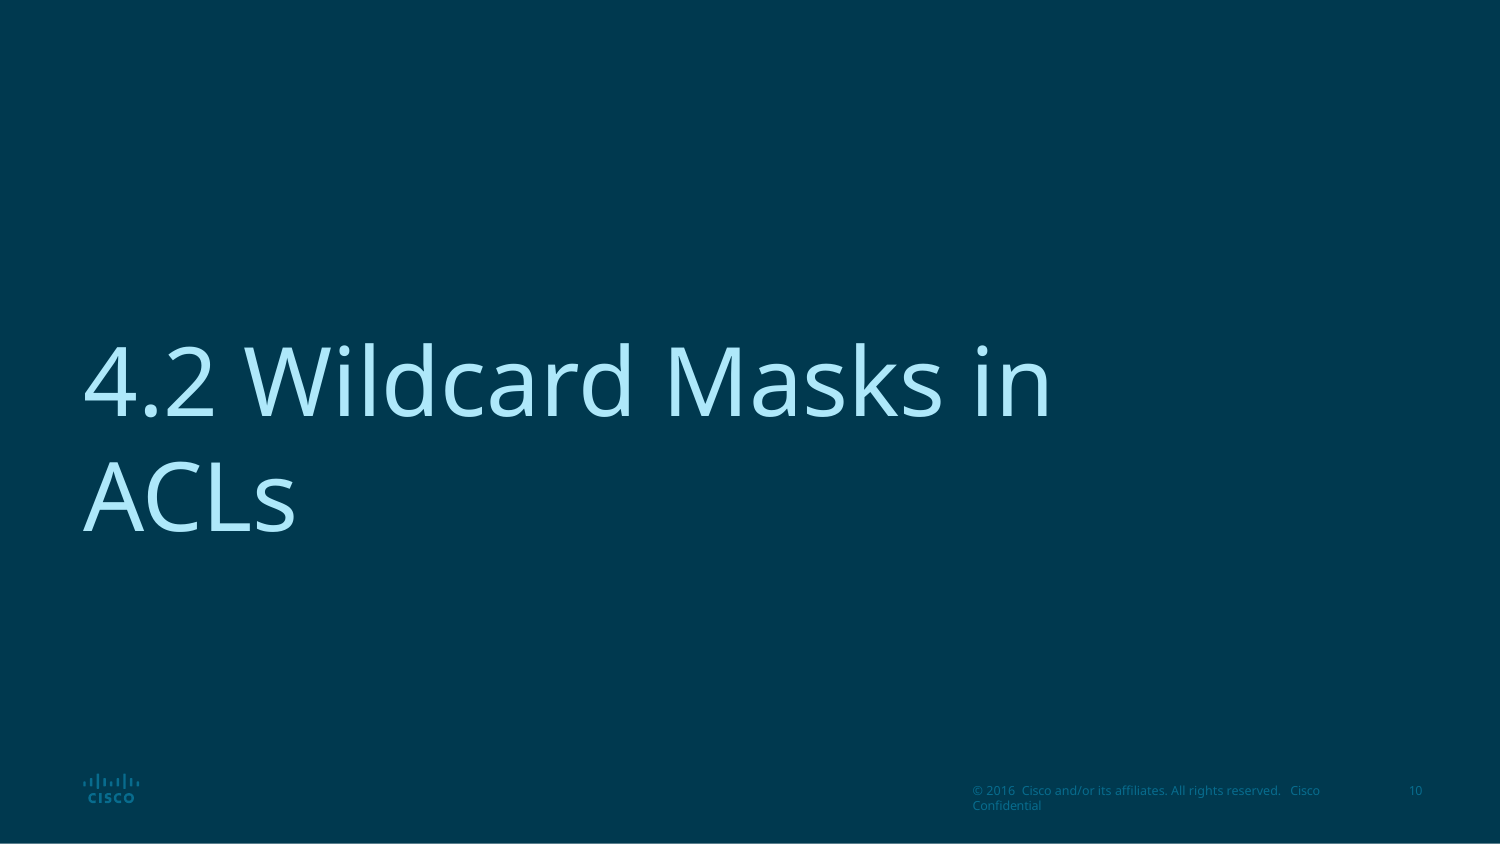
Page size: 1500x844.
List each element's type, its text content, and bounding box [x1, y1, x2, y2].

title 4.2 Wildcard Masks in ACLs [81, 318, 1280, 551]
footer © 2016 Cisco and/or its affiliates. All rights reserved. Cisco Confidential [970, 782, 1381, 844]
slide_number 10 [1406, 782, 1432, 844]
